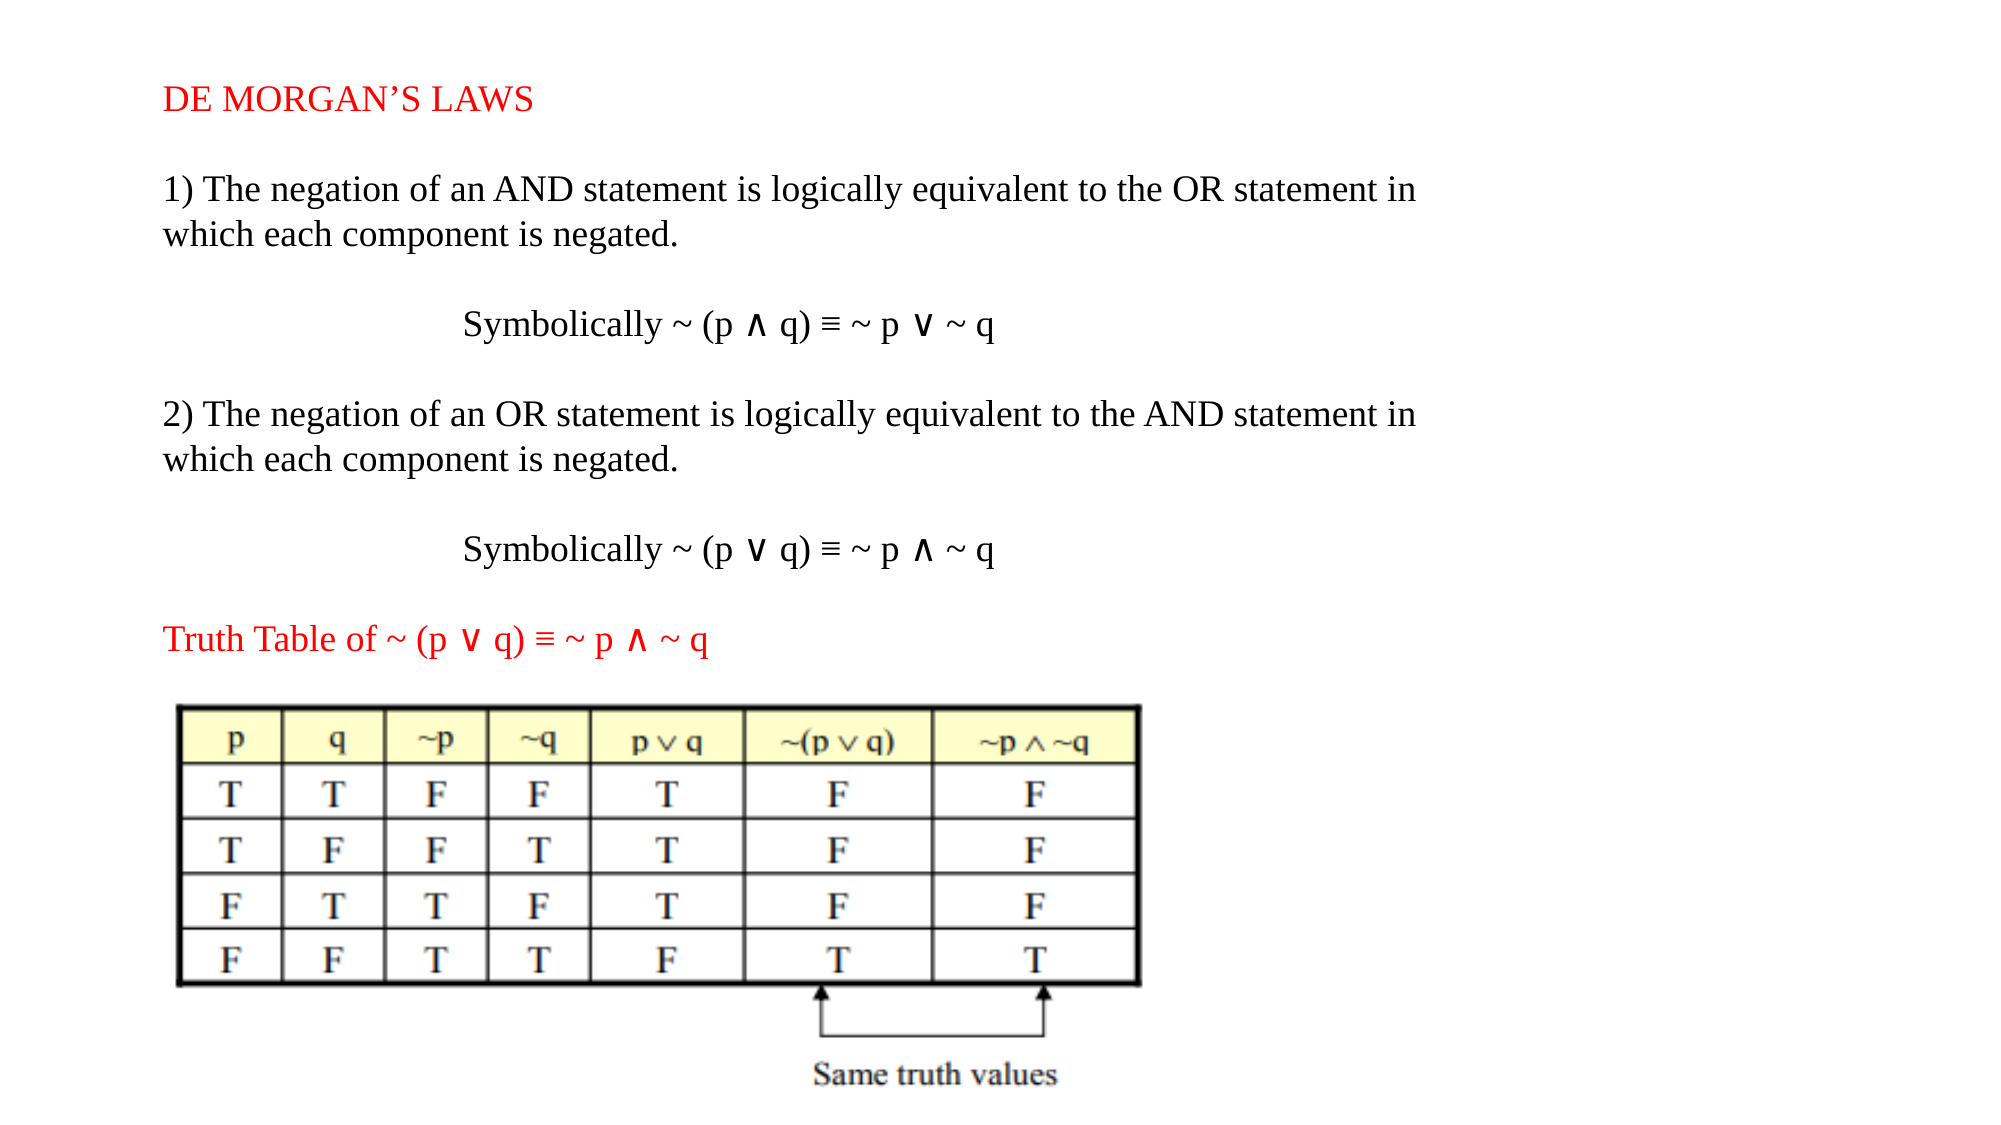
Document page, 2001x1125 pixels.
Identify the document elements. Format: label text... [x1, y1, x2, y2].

text_box DE MORGAN’S LAWS 1) The negation of an AND statement is logically equivalent to the OR statement in which each component is negated. Symbolically ~ (p ∧ q) ≡ ~ p ∨ ~ q 2) The negation of an OR statement is logically equivalent to the AND statement in which each component is negated. Symbolically ~ (p ∨ q) ≡ ~ p ∧ ~ q Truth Table of ~ (p ∨ q) ≡ ~ p ∧ ~ q [147, 66, 1766, 667]
picture [147, 672, 1186, 1096]
